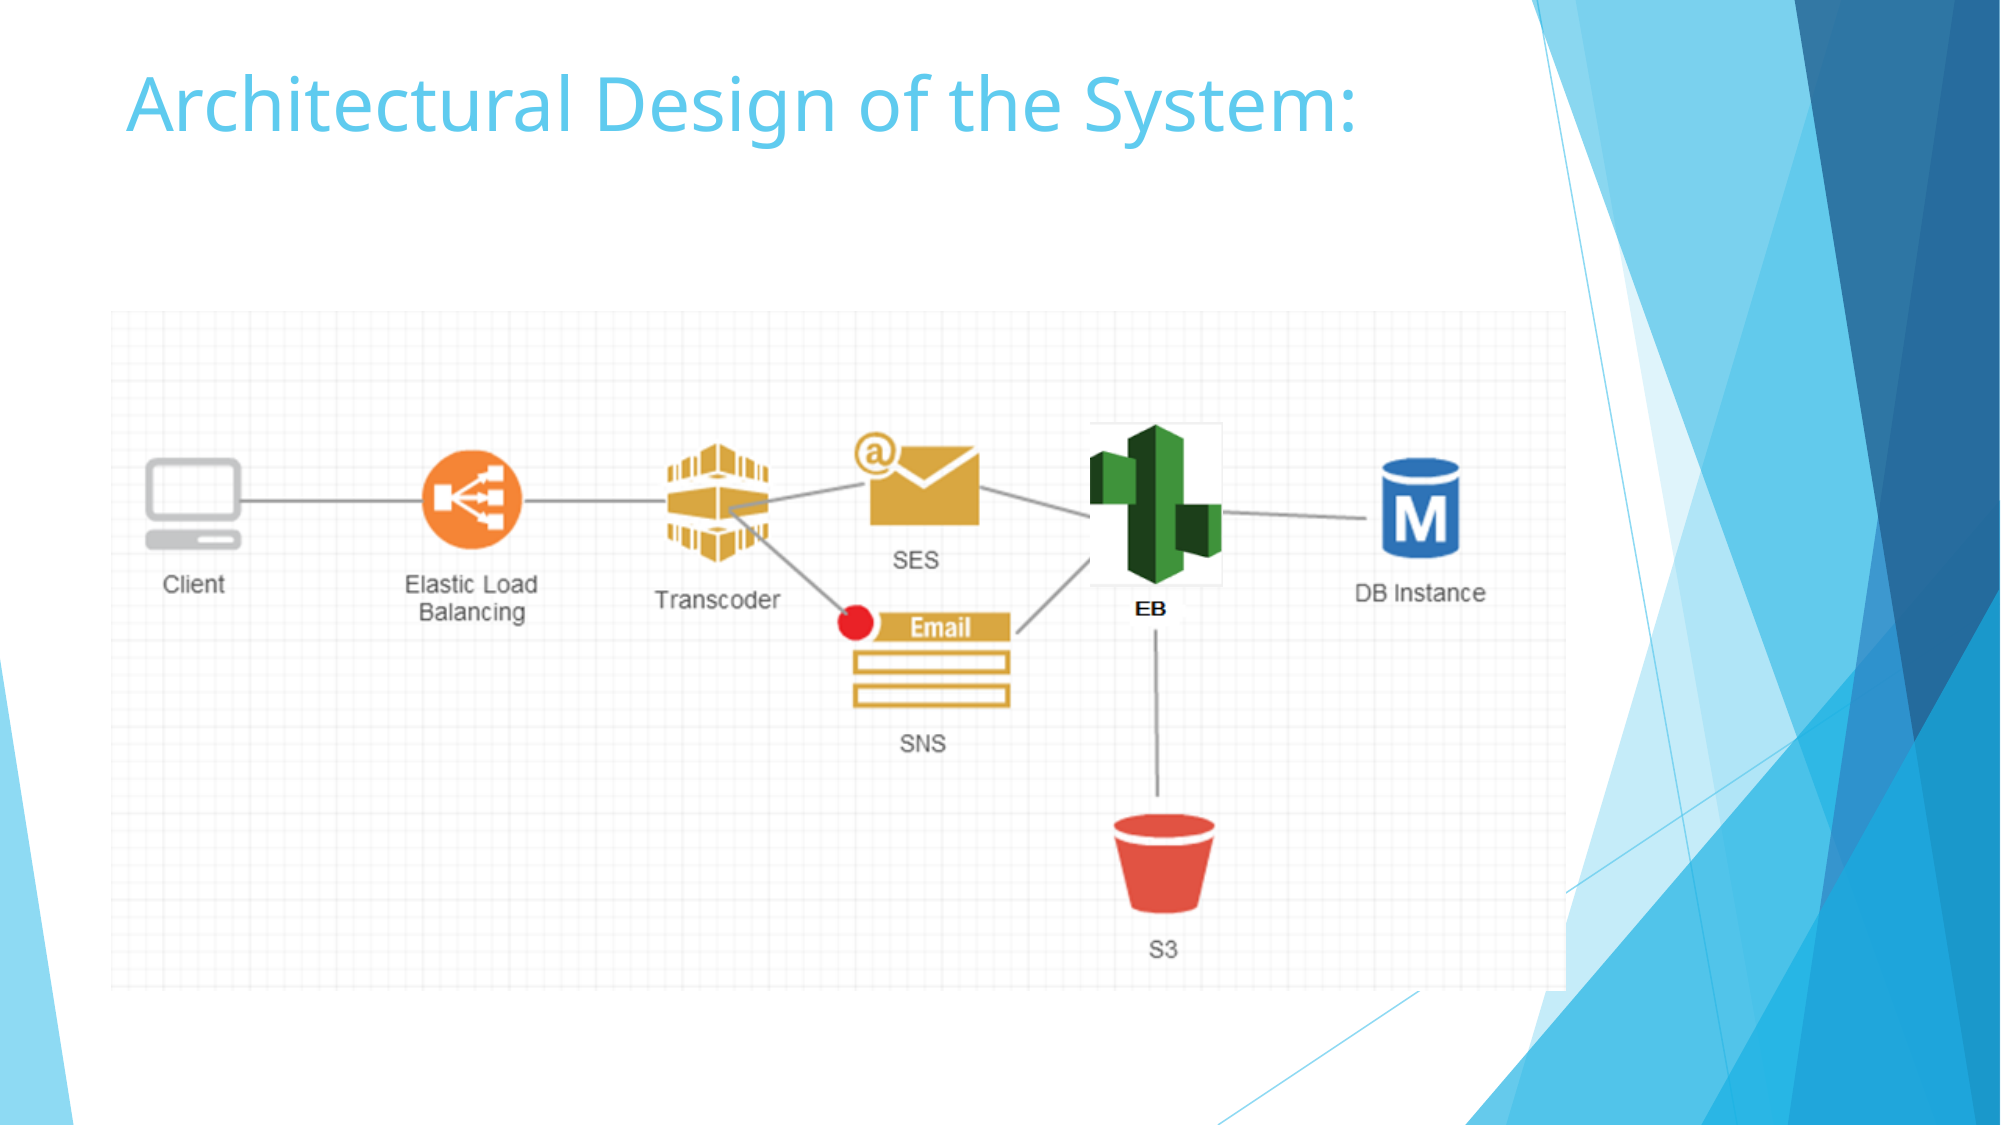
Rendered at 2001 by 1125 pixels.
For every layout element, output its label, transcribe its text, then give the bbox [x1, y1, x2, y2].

picture [110, 311, 1566, 992]
title Architectural Design of the System: [111, 48, 1522, 266]
